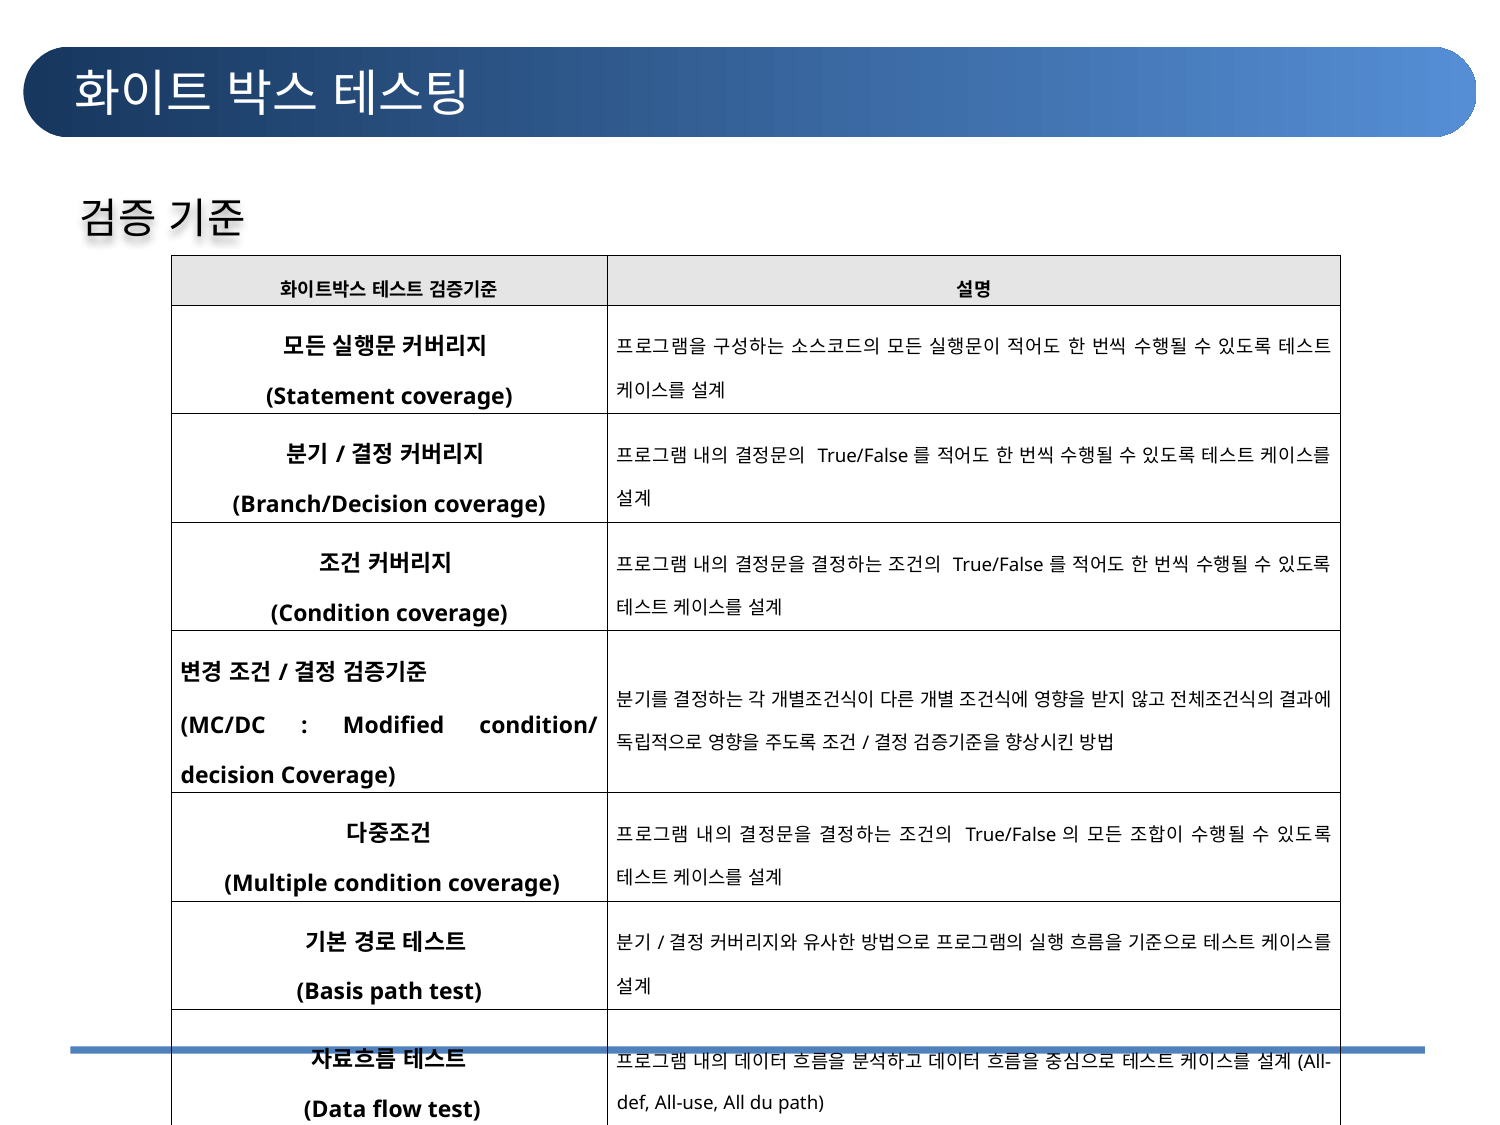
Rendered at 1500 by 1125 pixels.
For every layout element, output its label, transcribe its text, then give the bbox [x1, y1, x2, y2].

table_cell 프로그램 내의 결정문을 결정하는 조건의 True/False를 적어도 한 번씩 수행될 수 있도록 테스트 케이스를 설계 [608, 523, 1340, 630]
table_cell 프로그램 내의 결정문의 True/False를 적어도 한 번씩 수행될 수 있도록 테스트 케이스를 설계 [608, 414, 1340, 522]
table_cell 분기를 결정하는 각 개별조건식이 다른 개별 조건식에 영향을 받지 않고 전체조건식의 결과에 독립적으로 영향을 주도록 조건/결정 검증기준을 향상시킨 방법 [608, 631, 1340, 792]
list 검증 기준 [60, 180, 790, 255]
table_cell 분기/결정 커버리지 (Branch/Decision coverage) [172, 414, 607, 522]
table_header 설명 [608, 256, 1340, 305]
table_header 화이트박스 테스트 검증기준 [172, 256, 607, 305]
table_cell 자료흐름 테스트 (Data flow test) [172, 1010, 607, 1125]
table_cell 프로그램 내의 결정문을 결정하는 조건의 True/False의 모든 조합이 수행될 수 있도록 테스트 케이스를 설계 [608, 793, 1340, 901]
table_cell 변경 조건/결정 검증기준 (MC/DC : Modified condition/ decision Coverage) [172, 631, 607, 792]
table_cell 모든 실행문 커버리지 (Statement coverage) [172, 306, 607, 413]
table_cell 다중조건 (Multiple condition coverage) [172, 793, 607, 901]
table_cell 조건 커버리지 (Condition coverage) [172, 523, 607, 630]
table_cell 기본 경로 테스트 (Basis path test) [172, 902, 607, 1009]
table_cell 프로그램 내의 데이터 흐름을 분석하고 데이터 흐름을 중심으로 테스트 케이스를 설계(All-def, All-use, All du path) [608, 1010, 1340, 1125]
table_cell 프로그램을 구성하는 소스코드의 모든 실행문이 적어도 한 번씩 수행될 수 있도록 테스트 케이스를 설계 [608, 306, 1340, 413]
table_cell 분기/결정 커버리지와 유사한 방법으로 프로그램의 실행 흐름을 기준으로 테스트 케이스를 설계 [608, 902, 1340, 1009]
title 화이트 박스 테스팅 [59, 56, 1410, 126]
